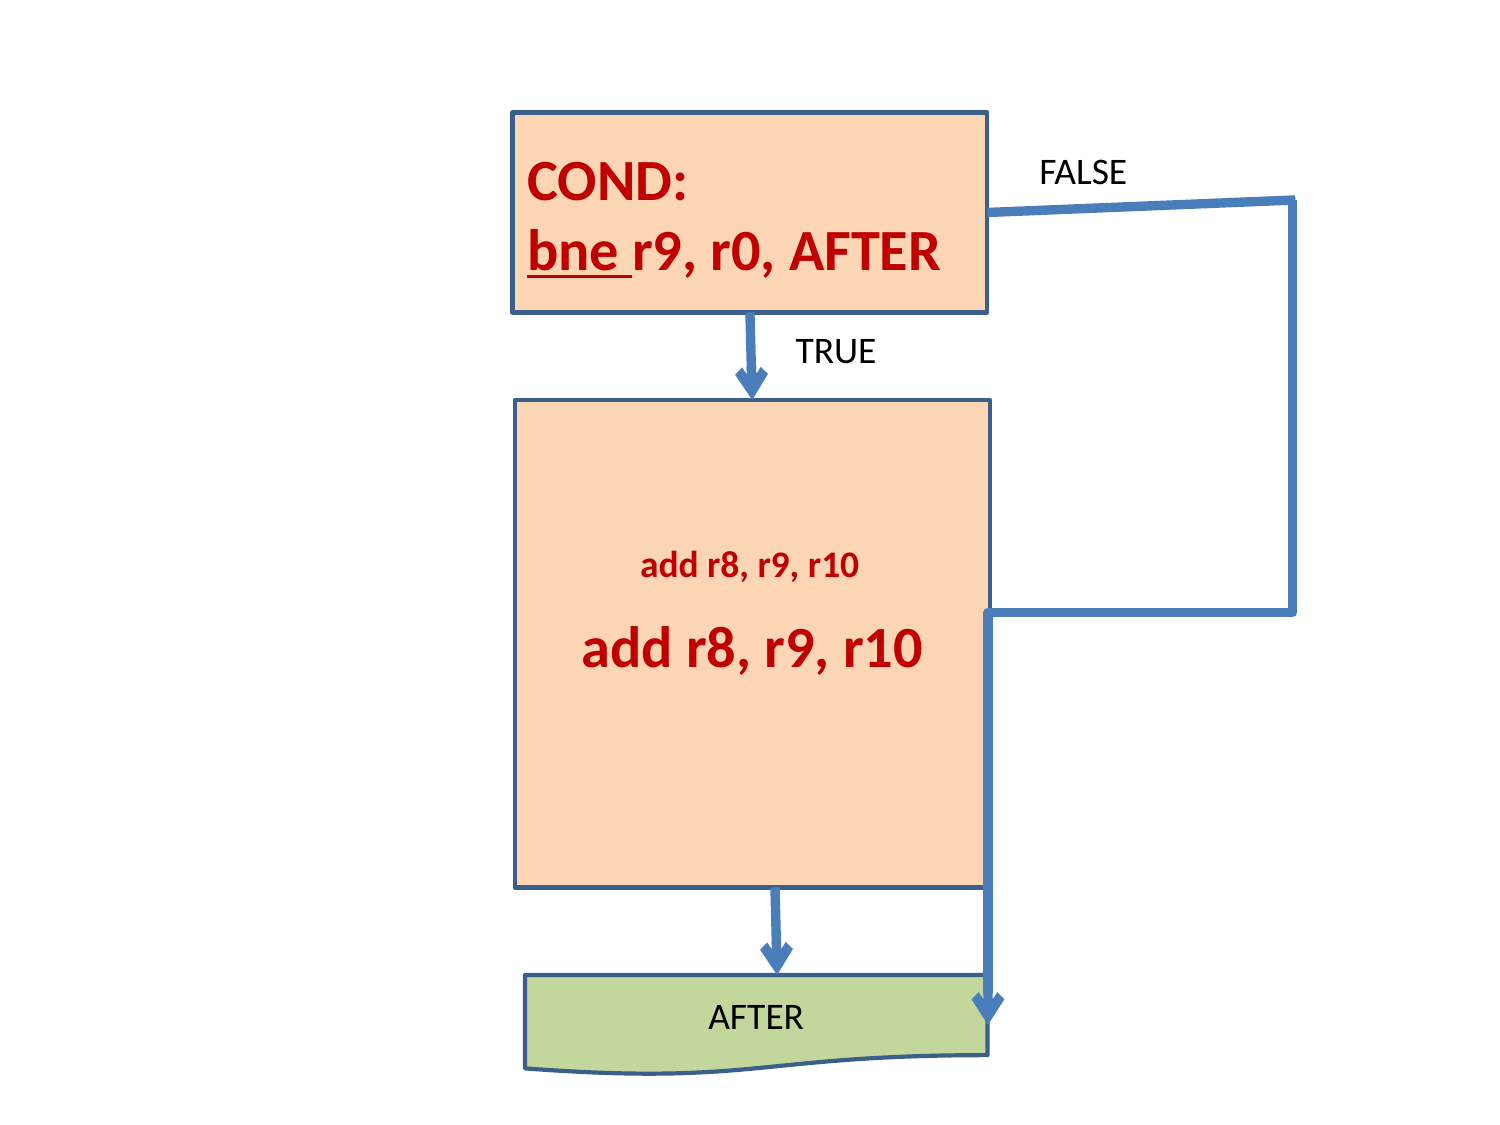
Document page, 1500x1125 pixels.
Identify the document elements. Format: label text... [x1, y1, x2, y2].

text_box COND: bne r9, r0, AFTER [510, 110, 989, 315]
text_box AFTER [522, 972, 990, 1076]
text_box FALSE [1024, 139, 1143, 198]
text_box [987, 199, 1296, 213]
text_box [774, 887, 778, 976]
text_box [749, 312, 753, 401]
text_box add r8, r9, r10 [625, 532, 722, 592]
text_box TRUE [780, 318, 892, 379]
text_box add r8, r9, r10 [513, 398, 992, 890]
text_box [727, 459, 1500, 765]
